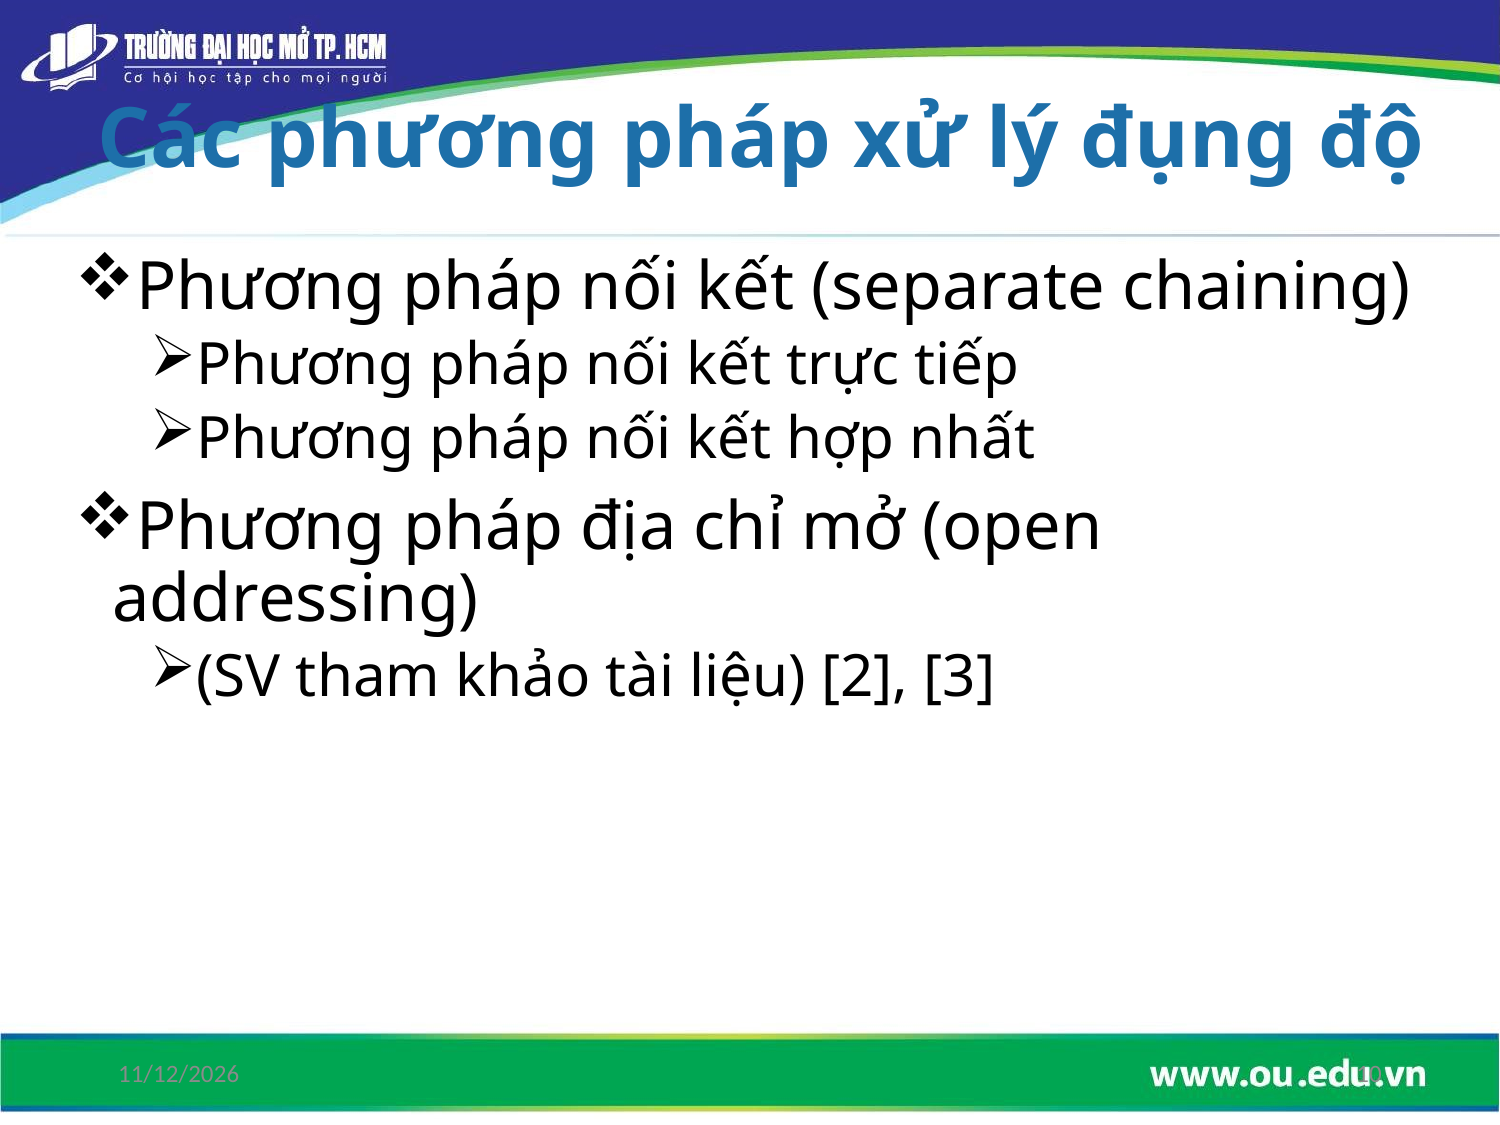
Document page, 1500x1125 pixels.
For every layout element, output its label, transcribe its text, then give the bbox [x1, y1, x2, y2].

slide_number 10 [1059, 1042, 1397, 1103]
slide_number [103, 1042, 441, 1103]
list Phương pháp nối kết (separate chaining) Phương pháp nối kết trực tiếp Phương pháp nối kết hợp nhất Phương pháp địa chỉ mở (open addressing) (SV tham khảo tài liệu) [2], [3] [60, 244, 1440, 1020]
picture [0, 0, 1500, 1125]
title Các phương pháp xử lý đụng độ [60, 59, 1440, 222]
